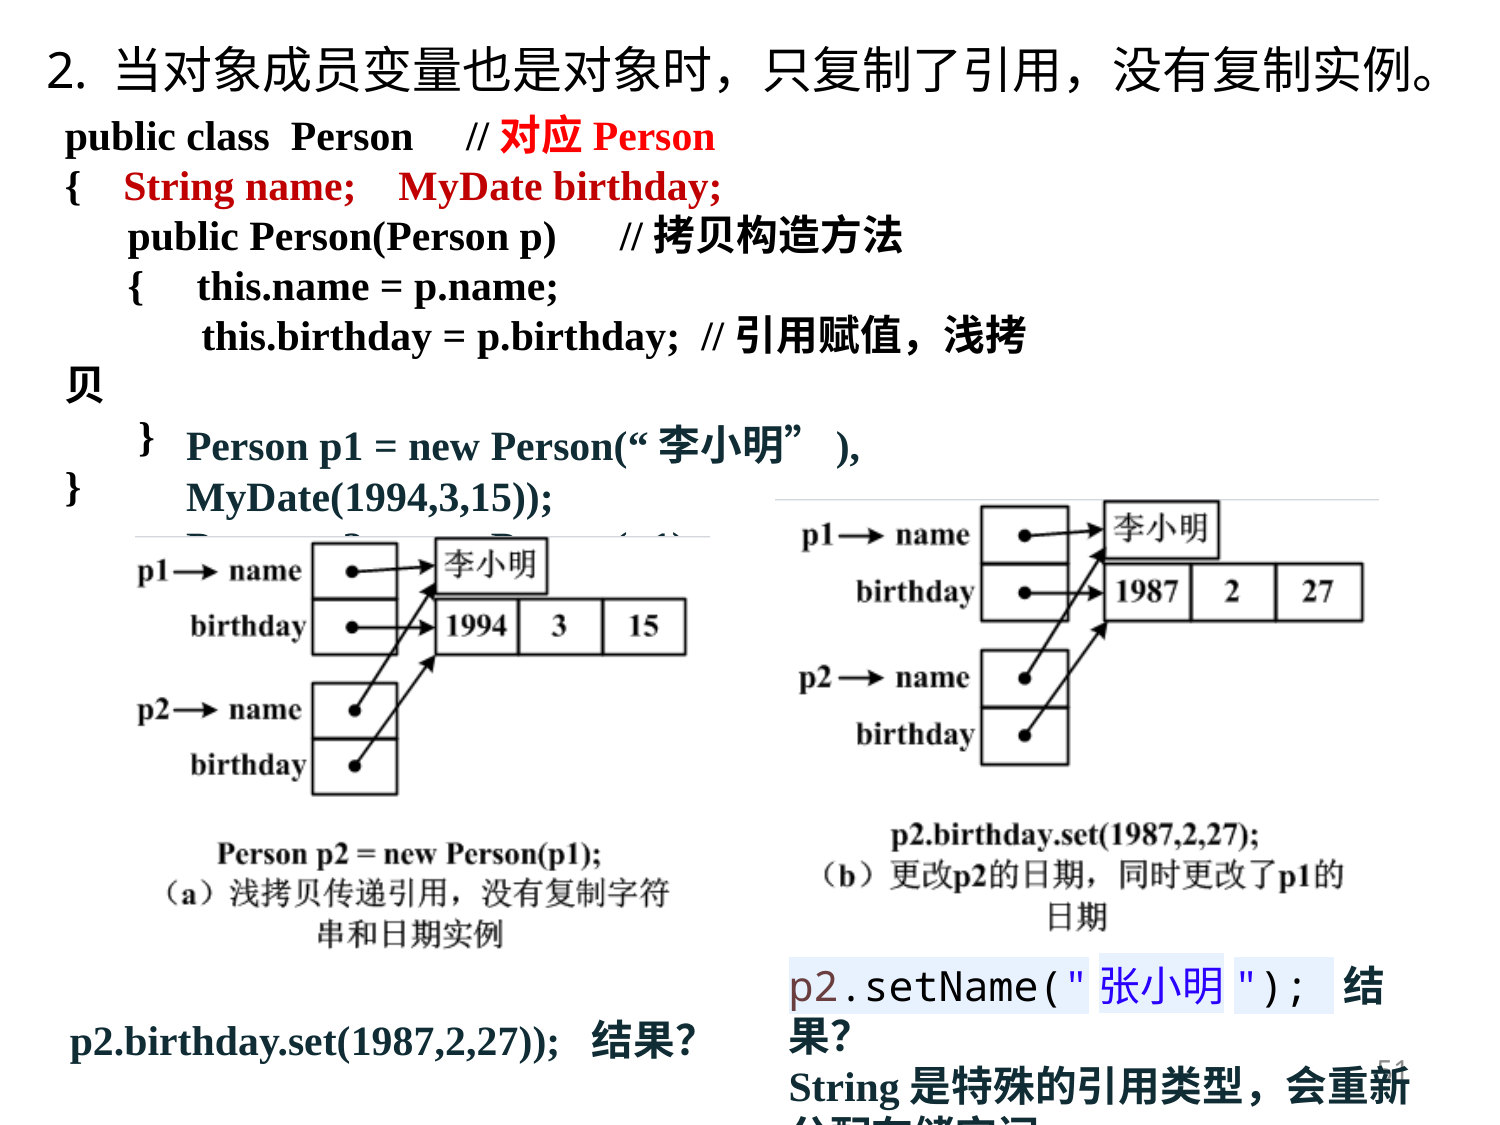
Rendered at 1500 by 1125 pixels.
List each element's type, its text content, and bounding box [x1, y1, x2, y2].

text_box Person p1 = new Person(“李小明”), MyDate(1994,3,15)); Person p2 = new Person(p1); [171, 411, 1199, 577]
list 2. 当对象成员变量也是对象时，只复制了引用，没有复制实例。 [31, 31, 1447, 138]
picture [135, 536, 710, 967]
picture [775, 499, 1379, 949]
text_box public class Person //对应Person { String name; MyDate birthday; public Person(Person p) //拷贝构造方法 { this.name = p.name; this.birthday = p.birthday; //引用赋值，浅拷贝 } } [50, 101, 1075, 517]
text_box p2.birthday.set(1987,2,27)); 结果？ [54, 1006, 739, 1072]
text_box p2.setName("张小明"); 结果？ String是特殊的引用类型，会重新分配存储空间 [773, 952, 1457, 1125]
